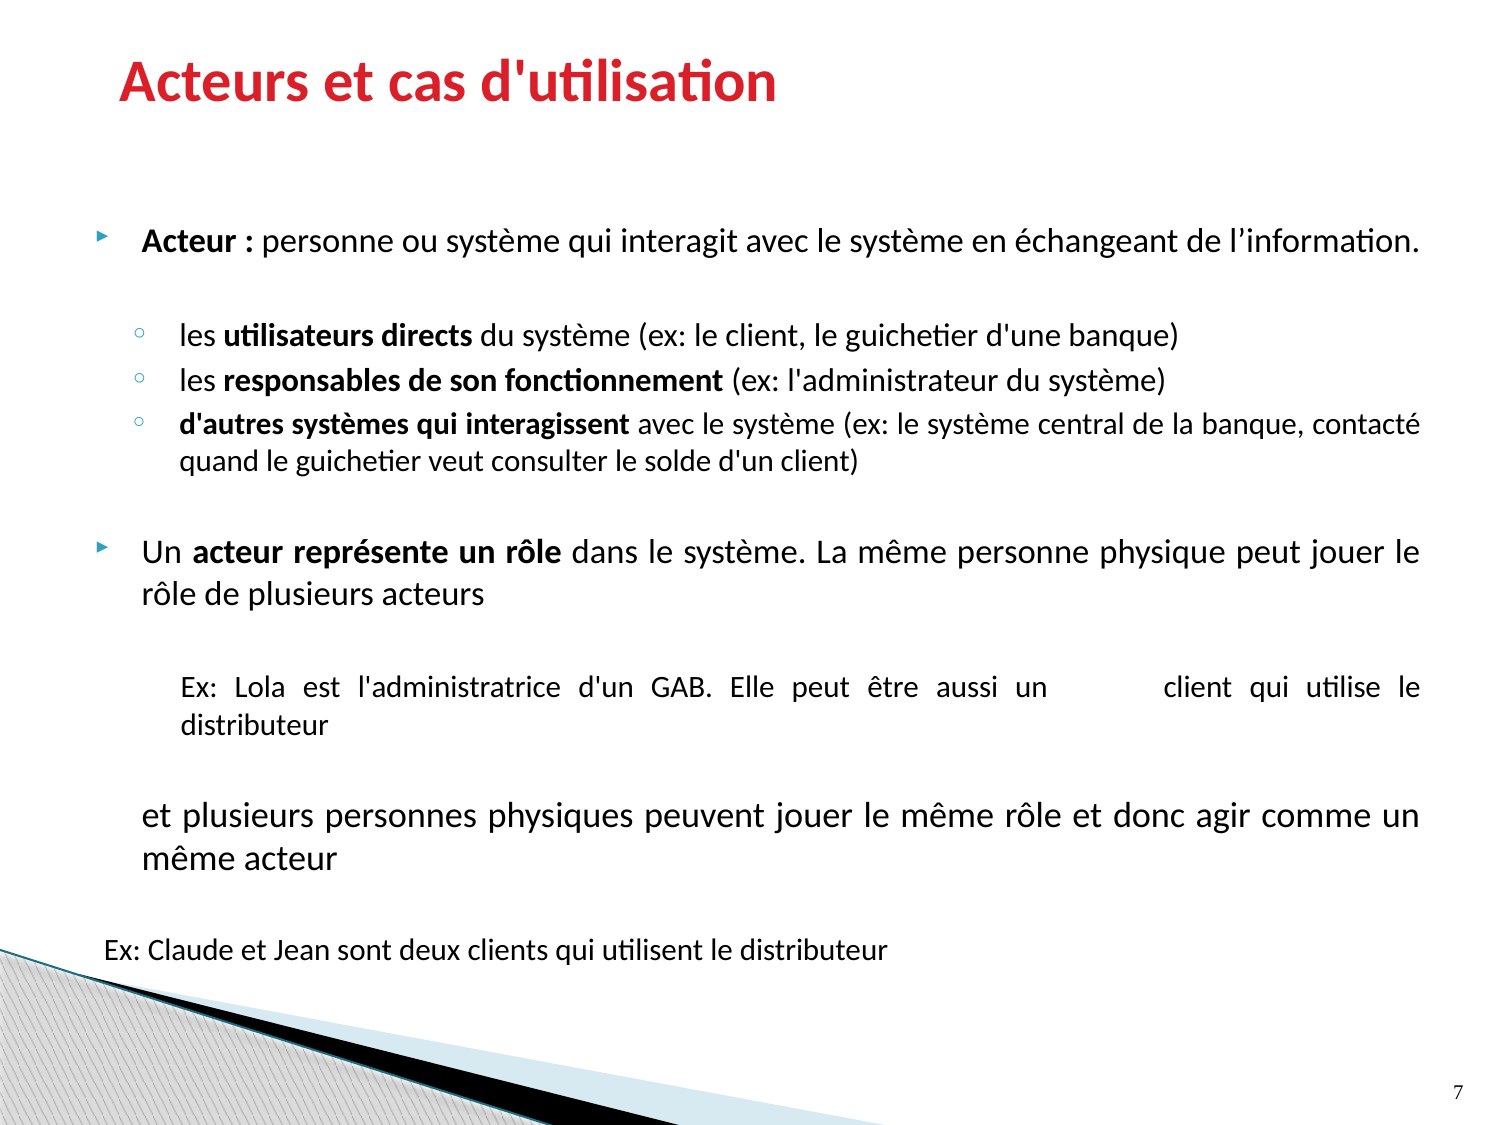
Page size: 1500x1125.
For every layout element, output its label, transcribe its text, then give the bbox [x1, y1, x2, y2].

slide_number 7 [1418, 1051, 1479, 1112]
title Acteurs et cas d'utilisation [104, 0, 1380, 171]
list Acteur : personne ou système qui interagit avec le système en échangeant de l’information. les utilisateurs directs du système (ex: le client, le guichetier d'une banque) les responsables de son fonctionnement (ex: l'administrateur du système) d'autres systèmes qui interagissent avec le système (ex: le système central de la banque, contacté quand le guichetier veut consulter le solde d'un client) Un acteur représente un rôle dans le système. La même personne physique peut jouer le rôle de plusieurs acteurs Ex: Lola est l'administratrice d'un GAB. Elle peut être aussi un client qui utilise le distributeur et plusieurs personnes physiques peuvent jouer le même rôle et donc agir comme un même acteur Ex: Claude et Jean sont deux clients qui utilisent le distributeur [73, 86, 1436, 1025]
